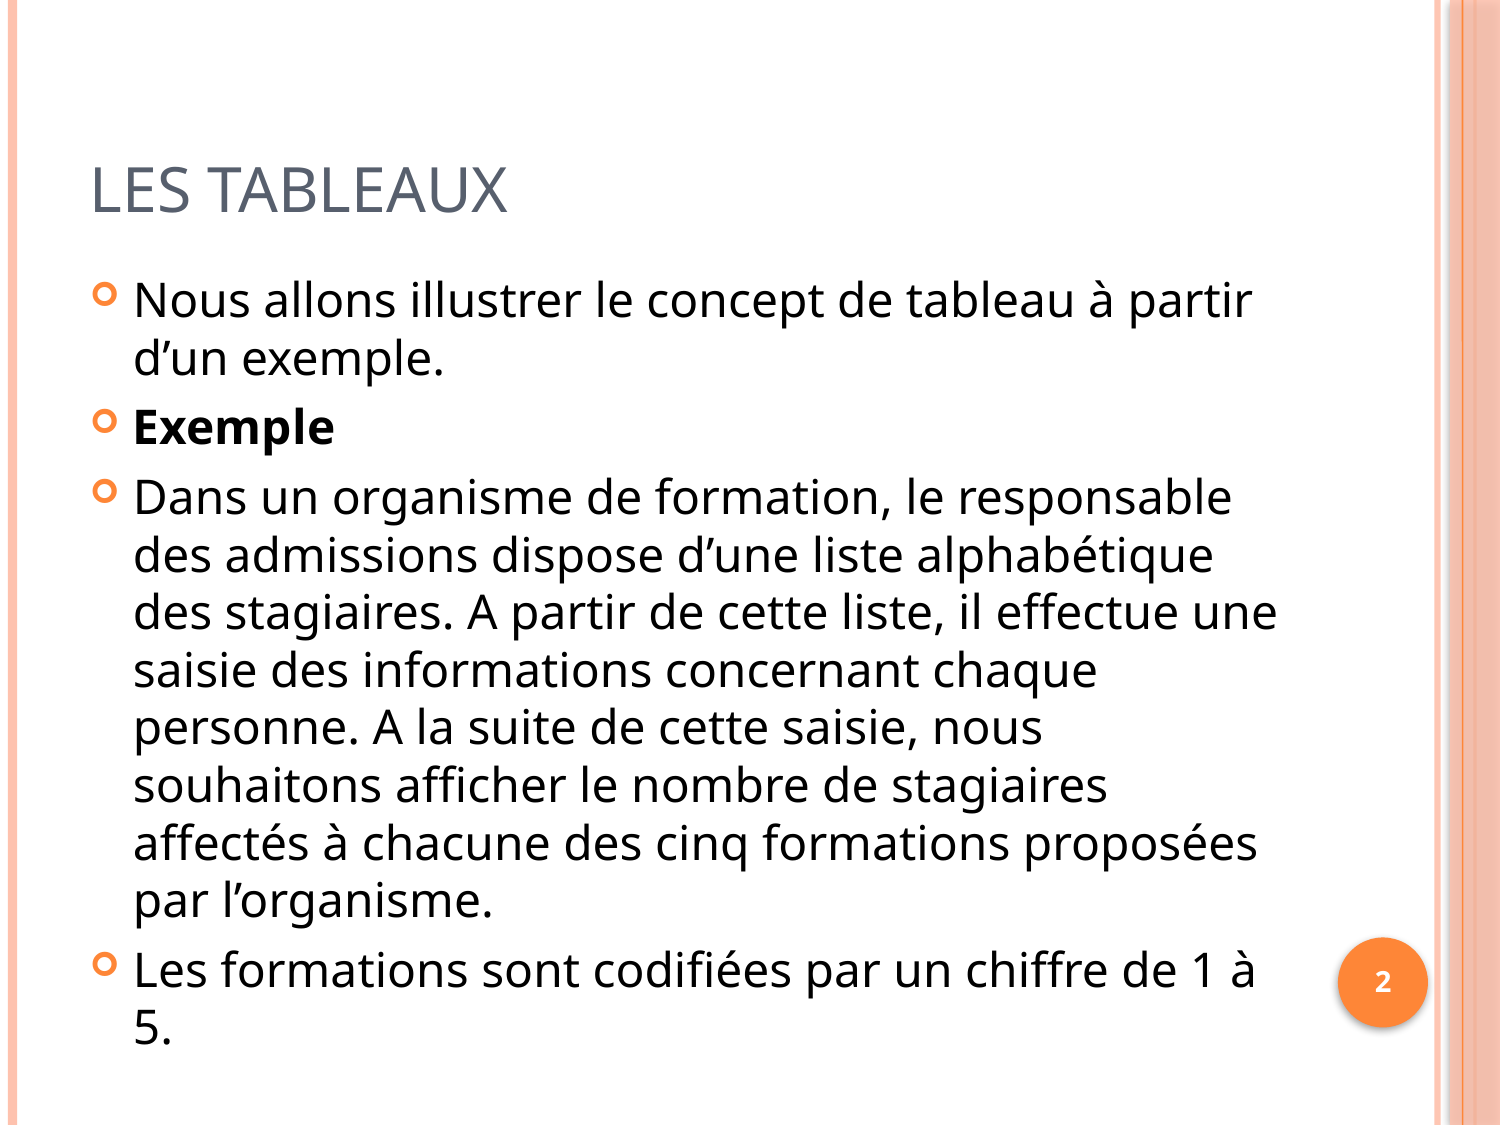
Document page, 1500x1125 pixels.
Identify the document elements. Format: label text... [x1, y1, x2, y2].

title Les tableaux [75, 45, 1300, 233]
slide_number 2 [1333, 940, 1434, 1027]
list Nous allons illustrer le concept de tableau à partir d’un exemple. Exemple Dans un organisme de formation, le responsable des admissions dispose d’une liste alphabétique des stagiaires. A partir de cette liste, il effectue une saisie des informations concernant chaque personne. A la suite de cette saisie, nous souhaitons afficher le nombre de stagiaires affectés à chacune des cinq formations proposées par l’organisme. Les formations sont codifiées par un chiffre de 1 à 5. [75, 262, 1300, 1062]
